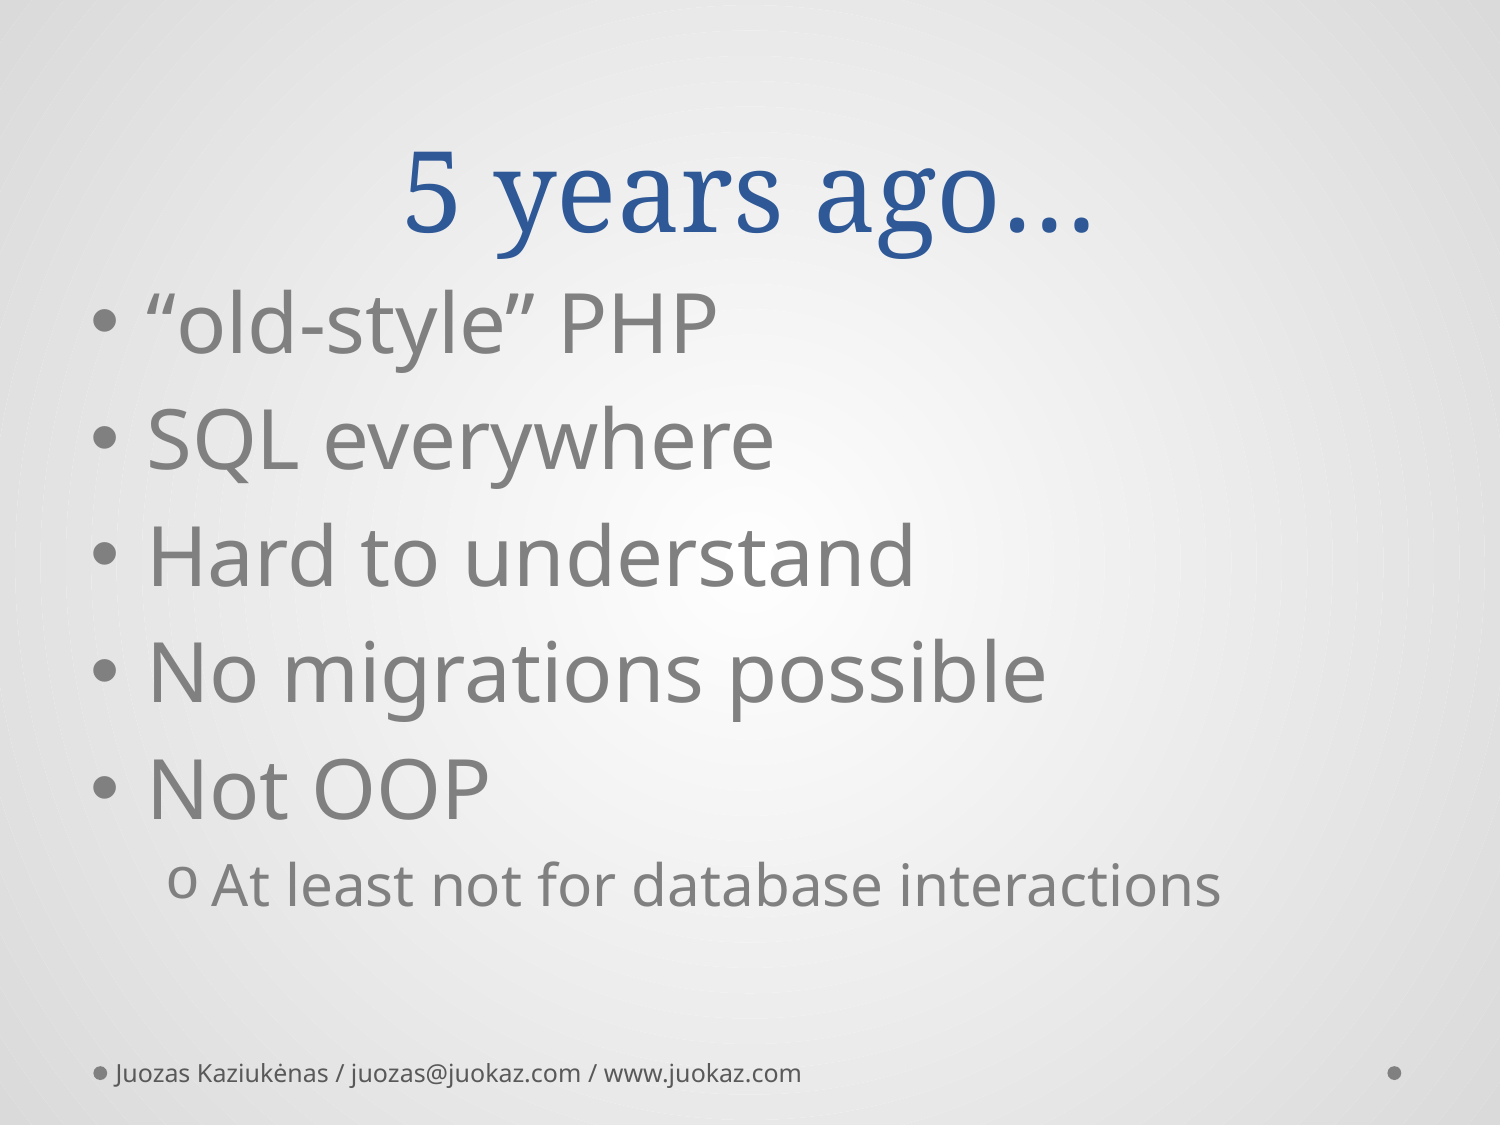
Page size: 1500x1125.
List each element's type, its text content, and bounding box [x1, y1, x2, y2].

footer Juozas Kaziukėnas / juozas@juokaz.com / www.juokaz.com [108, 1042, 1353, 1103]
list “old-style” PHP SQL everywhere Hard to understand No migrations possible Not OOP At least not for database interactions [75, 262, 1425, 1005]
title 5 years ago… [75, 0, 1425, 262]
